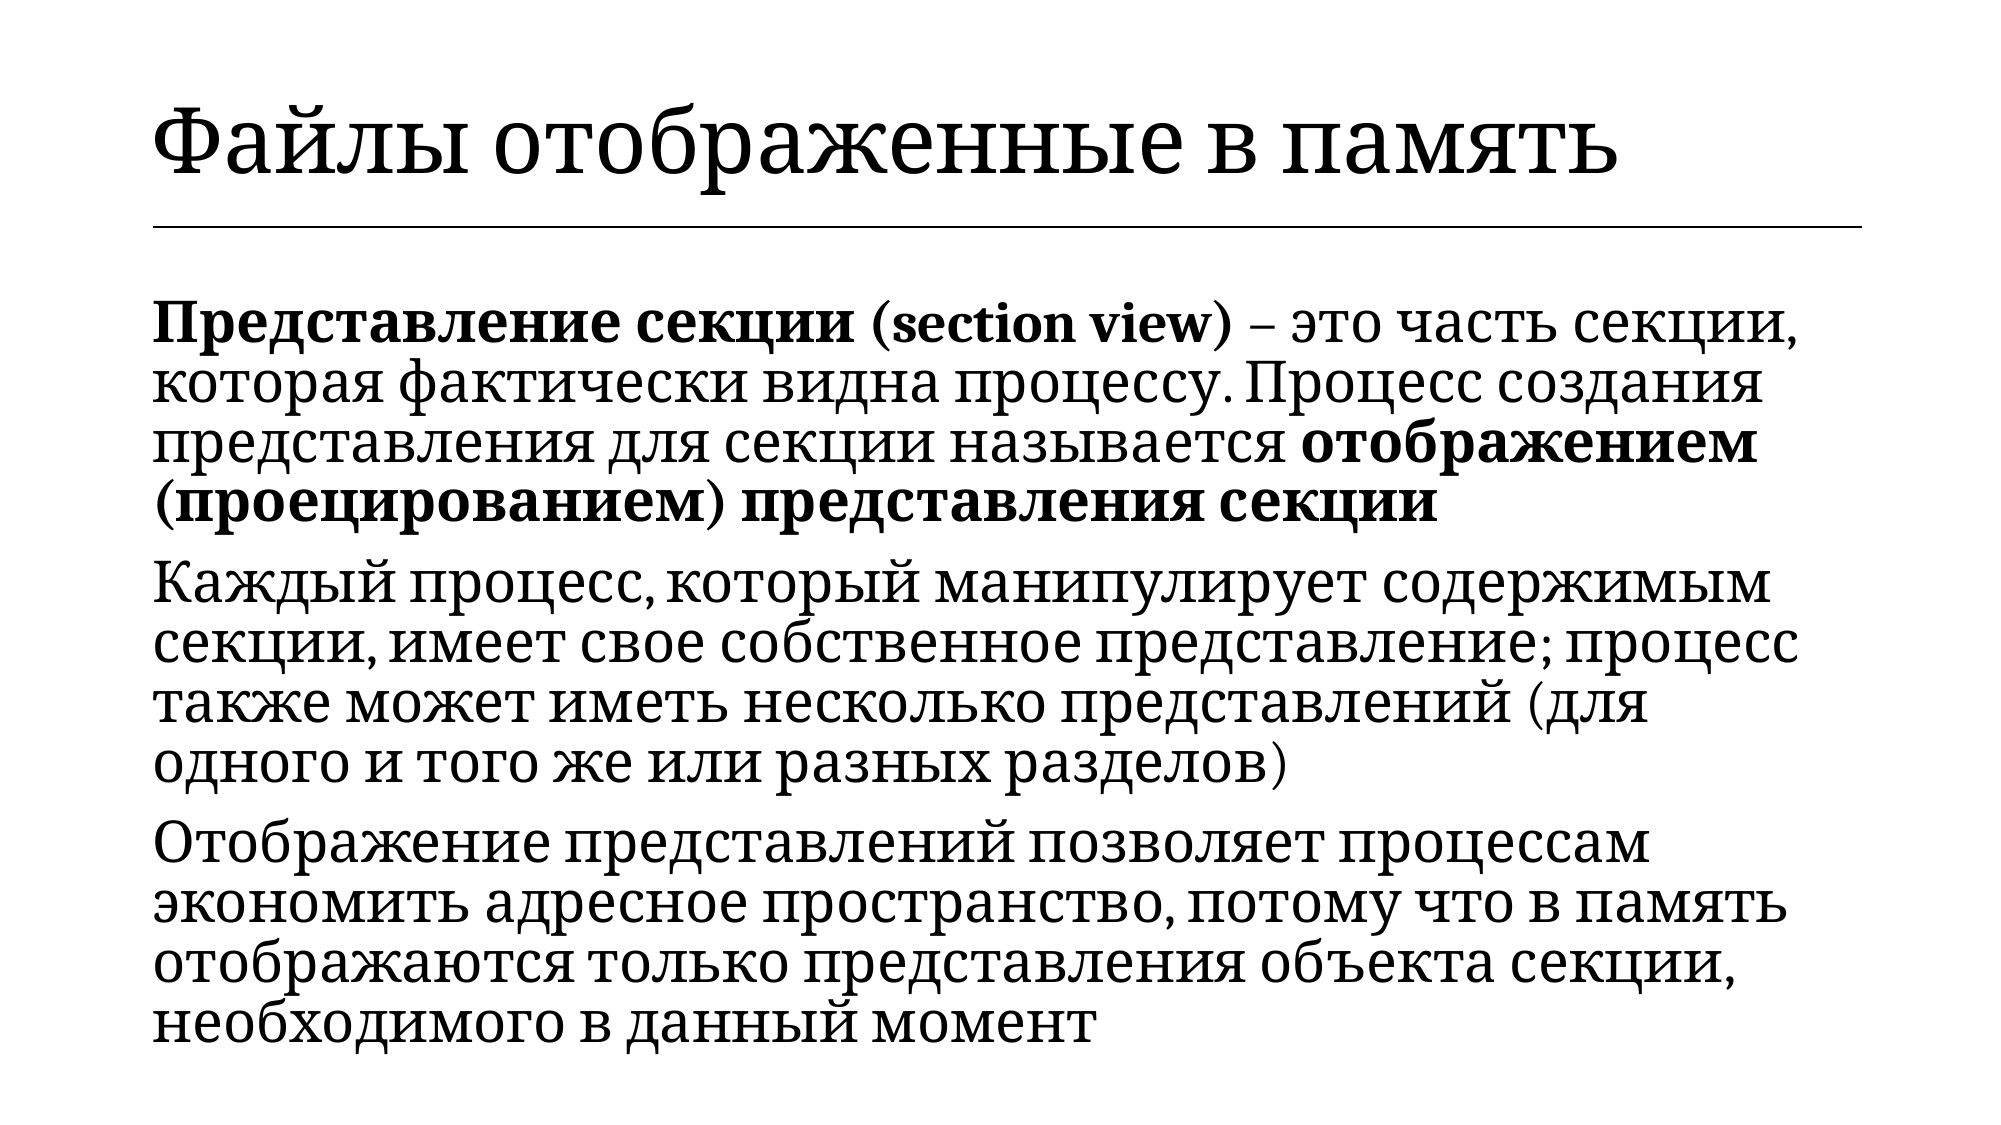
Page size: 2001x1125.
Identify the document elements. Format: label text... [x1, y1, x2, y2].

table_header Файлы отображенные в память [153, 60, 1862, 226]
list Представление секции (section view) – это часть секции, которая фактически видна процессу. Процесс создания представления для секции называется отображением (проецированием) представления секции Каждый процесс, который манипулирует содержимым секции, имеет свое собственное представление; процесс также может иметь несколько представлений (для одного и того же или разных разделов) Отображение представлений позволяет процессам экономить адресное пространство, потому что в память отображаются только представления объекта секции, необходимого в данный момент [137, 286, 1863, 1066]
